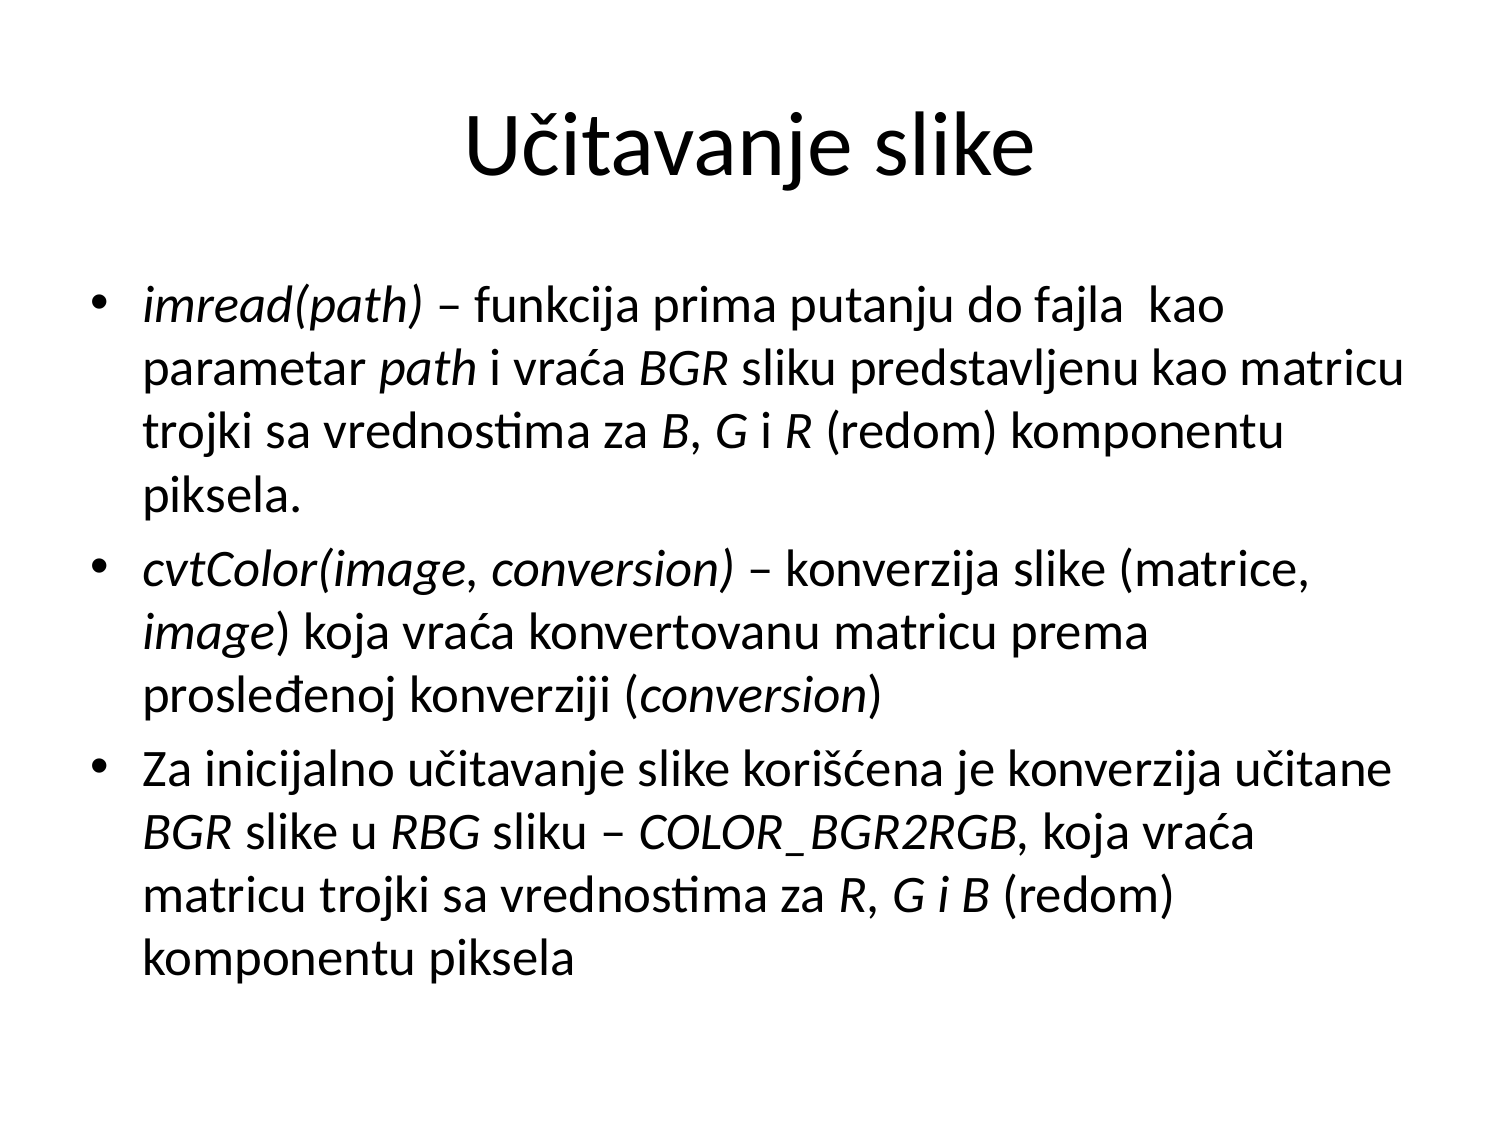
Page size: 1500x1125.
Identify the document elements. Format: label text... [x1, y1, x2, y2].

list imread(path) – funkcija prima putanju do fajla kao parametar path i vraća BGR sliku predstavljenu kao matricu trojki sa vrednostima za B, G i R (redom) komponentu piksela. cvtColor(image, conversion) – konverzija slike (matrice, image) koja vraća konvertovanu matricu prema prosleđenoj konverziji (conversion) Za inicijalno učitavanje slike korišćena je konverzija učitane BGR slike u RBG sliku – COLOR_BGR2RGB, koja vraća matricu trojki sa vrednostima za R, G i B (redom) komponentu piksela [75, 262, 1425, 1005]
title Učitavanje slike [75, 45, 1425, 233]
